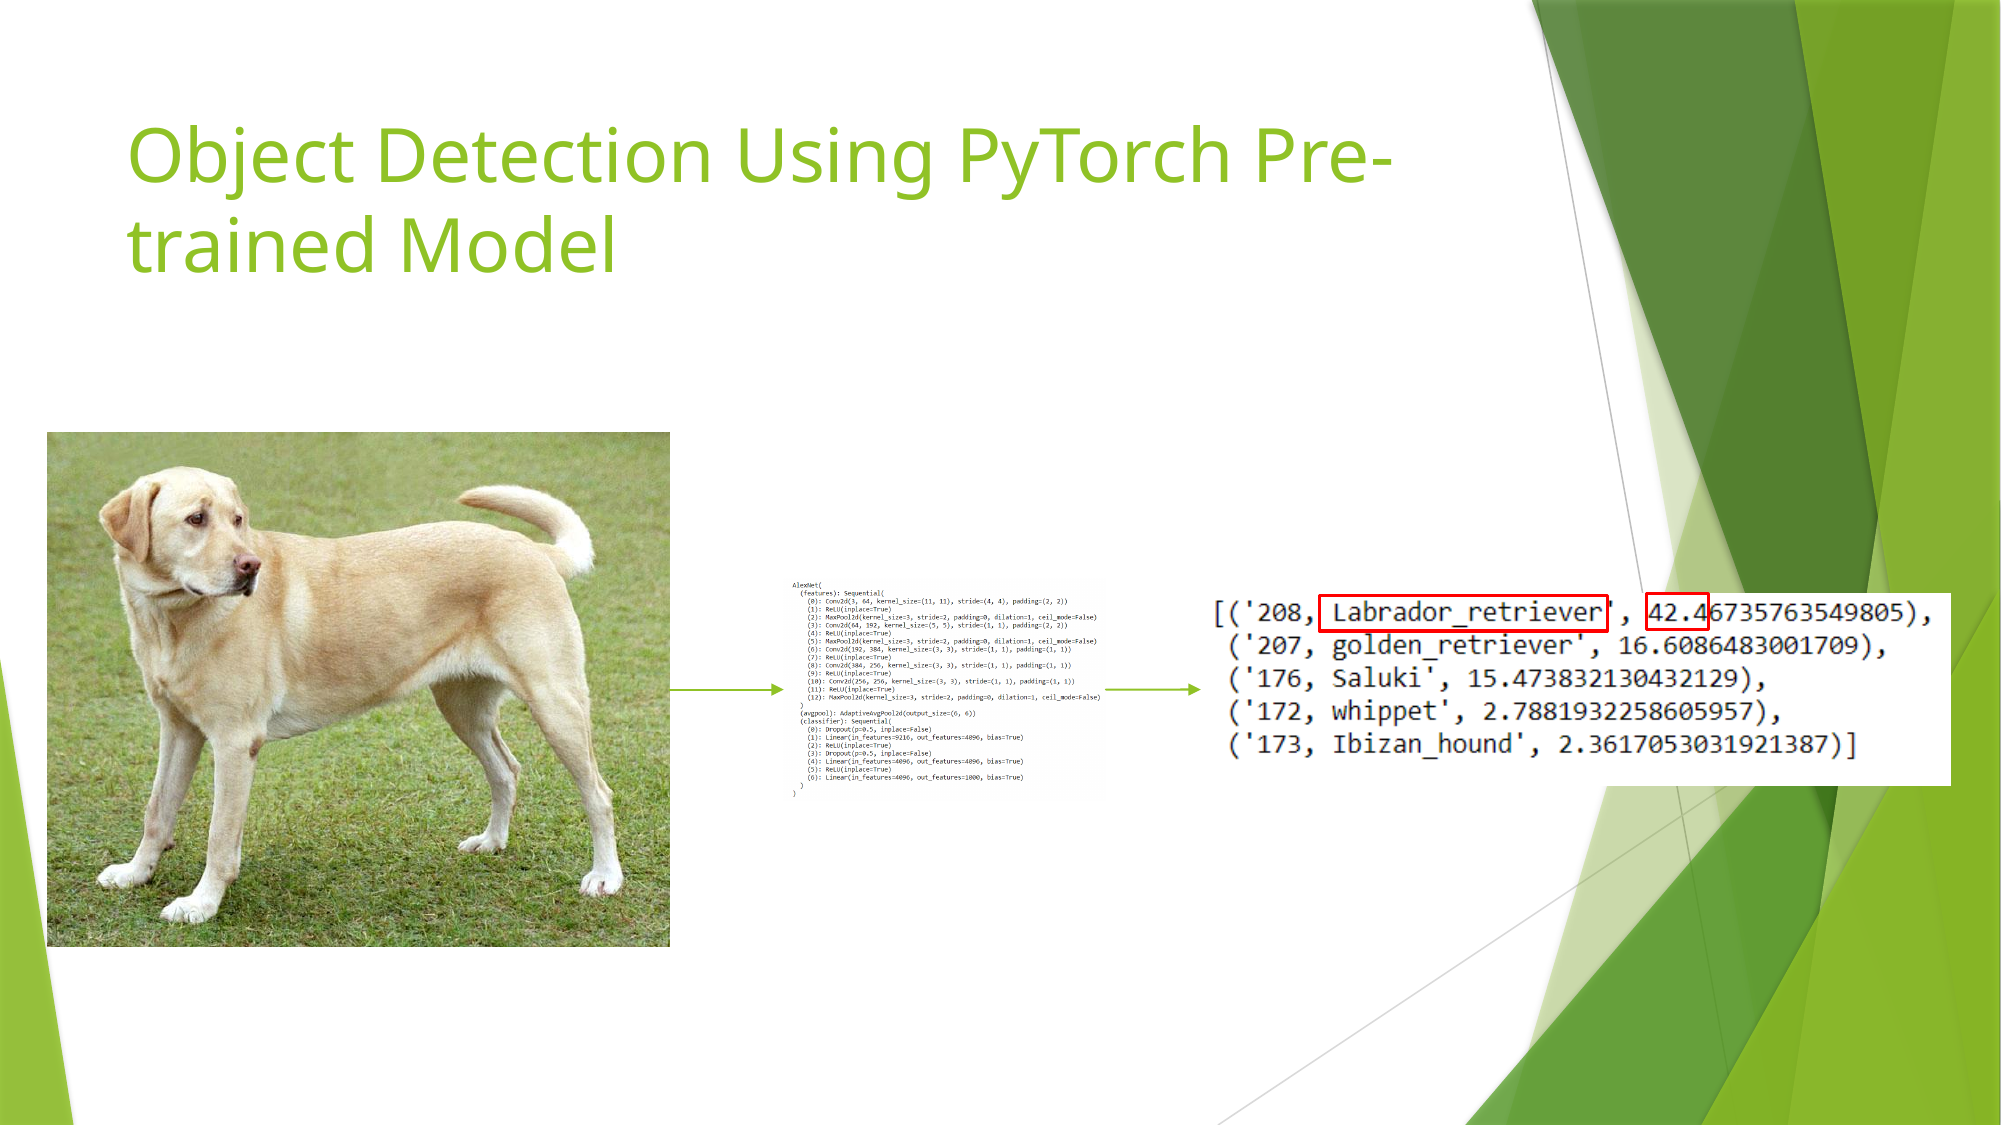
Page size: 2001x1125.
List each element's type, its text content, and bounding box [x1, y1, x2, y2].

picture [46, 432, 671, 947]
picture [1200, 592, 1952, 787]
picture [783, 577, 1107, 802]
title Object Detection Using PyTorch Pre-trained Model [111, 99, 1522, 317]
